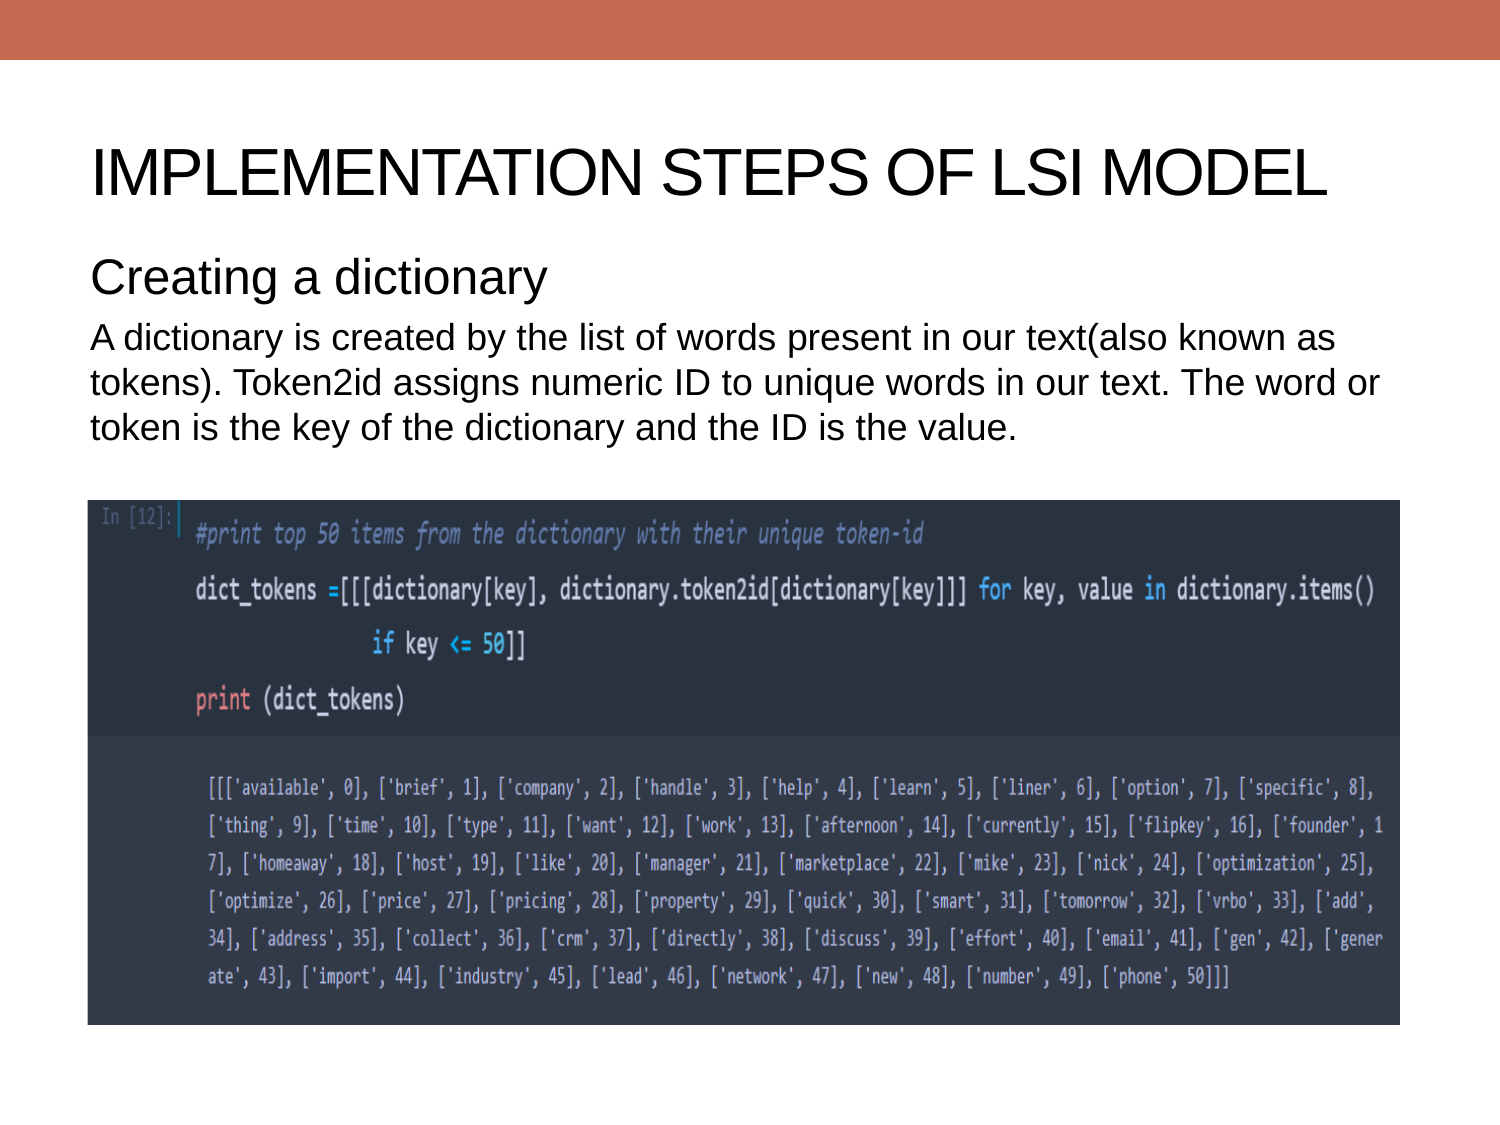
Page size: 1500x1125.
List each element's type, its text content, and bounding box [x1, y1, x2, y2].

list Creating a dictionary A dictionary is created by the list of words present in our text(also known as tokens). Token2id assigns numeric ID to unique words in our text. The word or token is the key of the dictionary and the ID is the value. [75, 237, 1413, 1013]
title IMPLEMENTATION STEPS OF LSI MODEL [75, 87, 1425, 250]
picture [87, 499, 1401, 1026]
